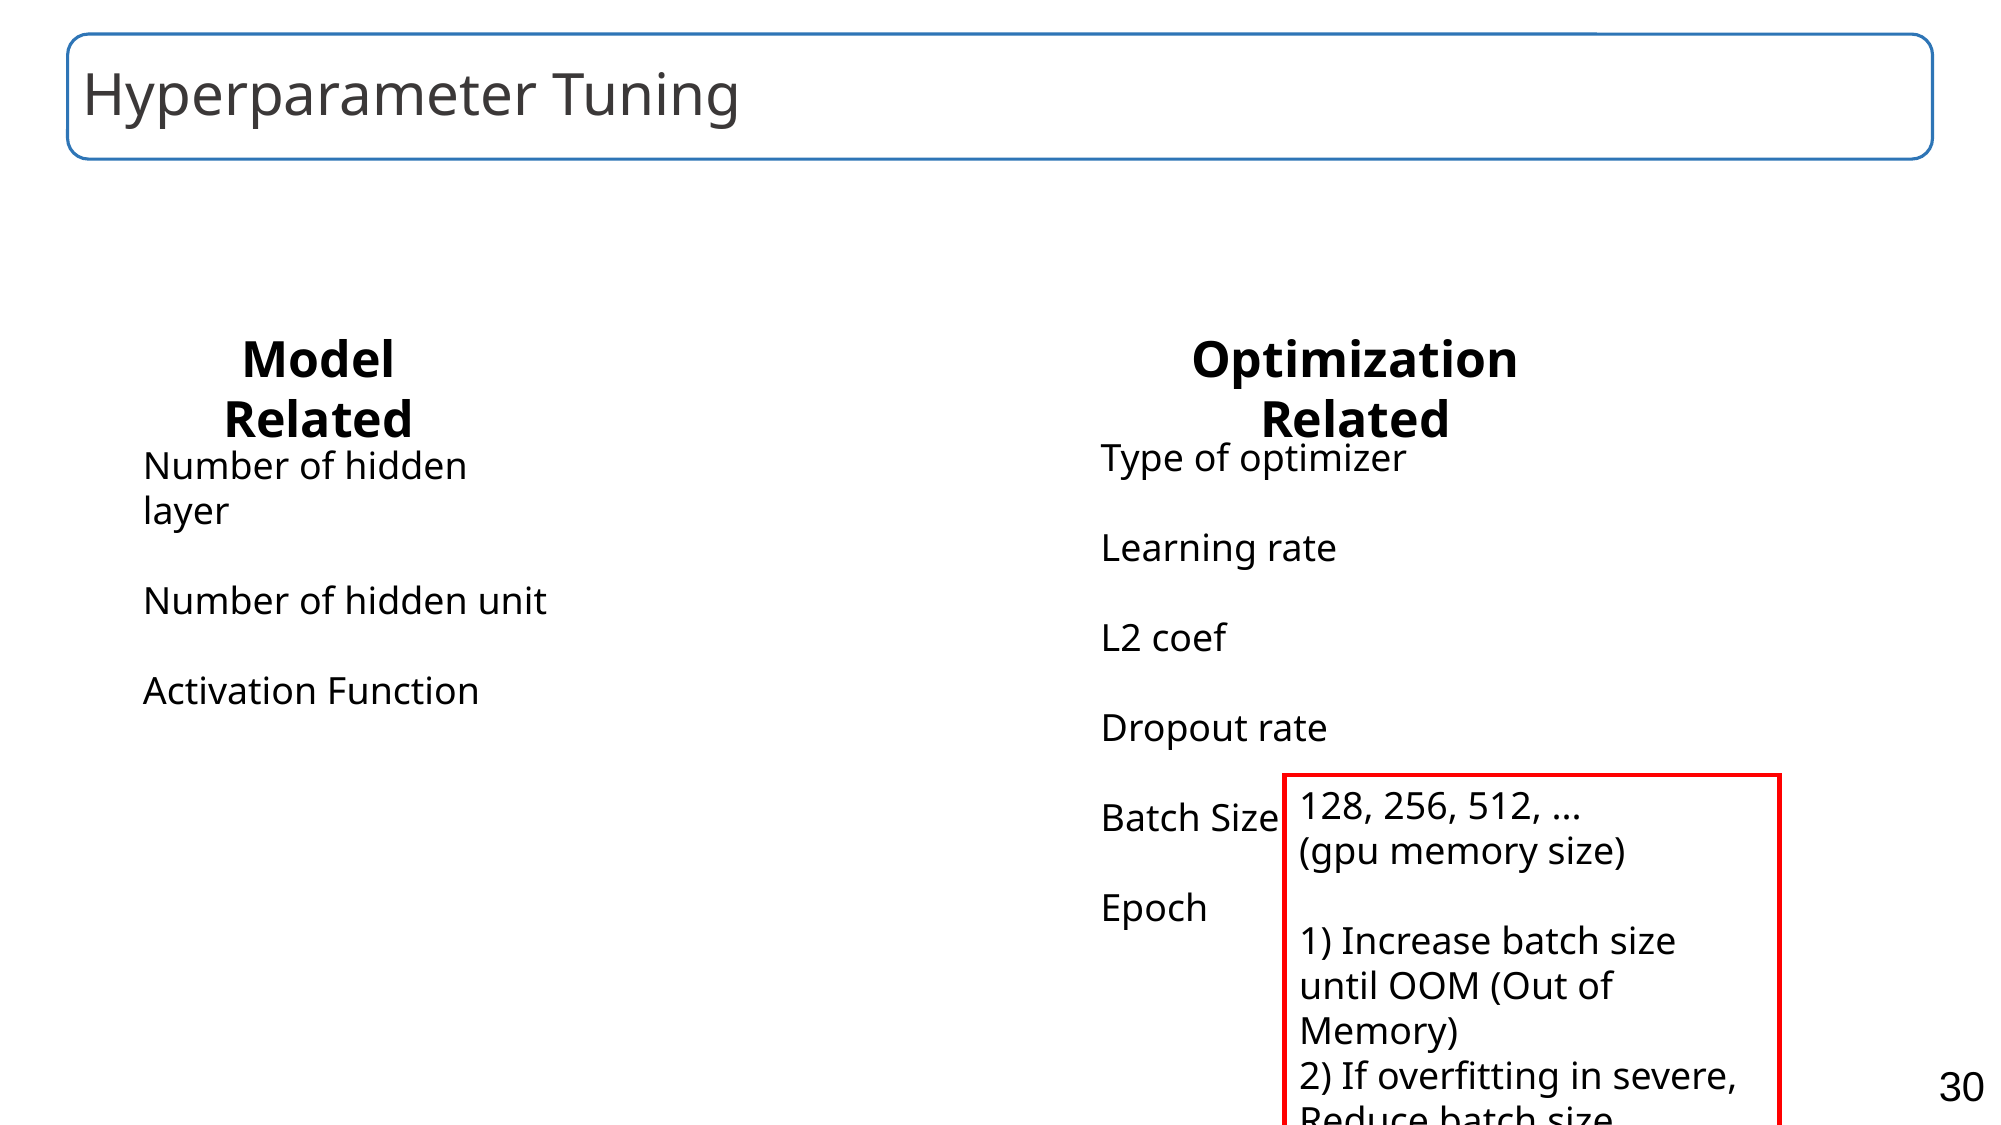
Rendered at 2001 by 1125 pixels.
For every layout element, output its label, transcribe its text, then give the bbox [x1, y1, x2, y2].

text_box Type of optimizer Learning rate L2 coef Dropout rate Batch Size Epoch [1085, 426, 1521, 937]
text_box 128, 256, 512, ... (gpu memory size) 1) Increase batch size until OOM (Out of Memory) 2) If overfitting in severe, Reduce batch size [1283, 774, 1781, 1125]
title Hyperparameter Tuning [67, 34, 1933, 160]
text_box Model Related [128, 320, 510, 434]
text_box Number of hidden layer Number of hidden unit Activation Function [128, 434, 568, 720]
text_box Optimization Related [1074, 320, 1636, 456]
